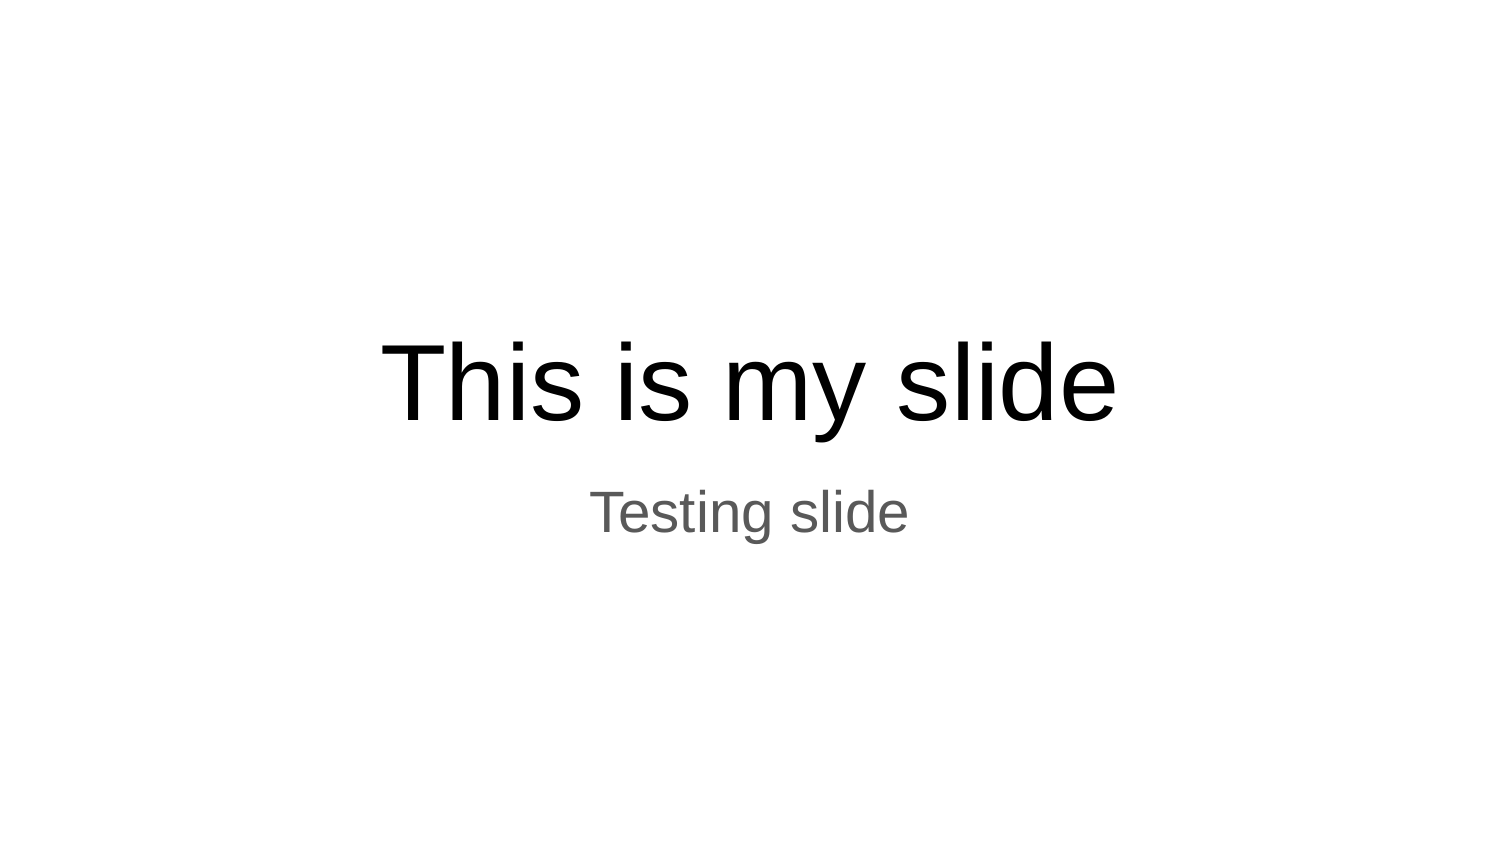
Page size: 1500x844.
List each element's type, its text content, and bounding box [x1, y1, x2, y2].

title This is my slide [51, 122, 1449, 459]
subtitle Testing slide [51, 464, 1449, 595]
